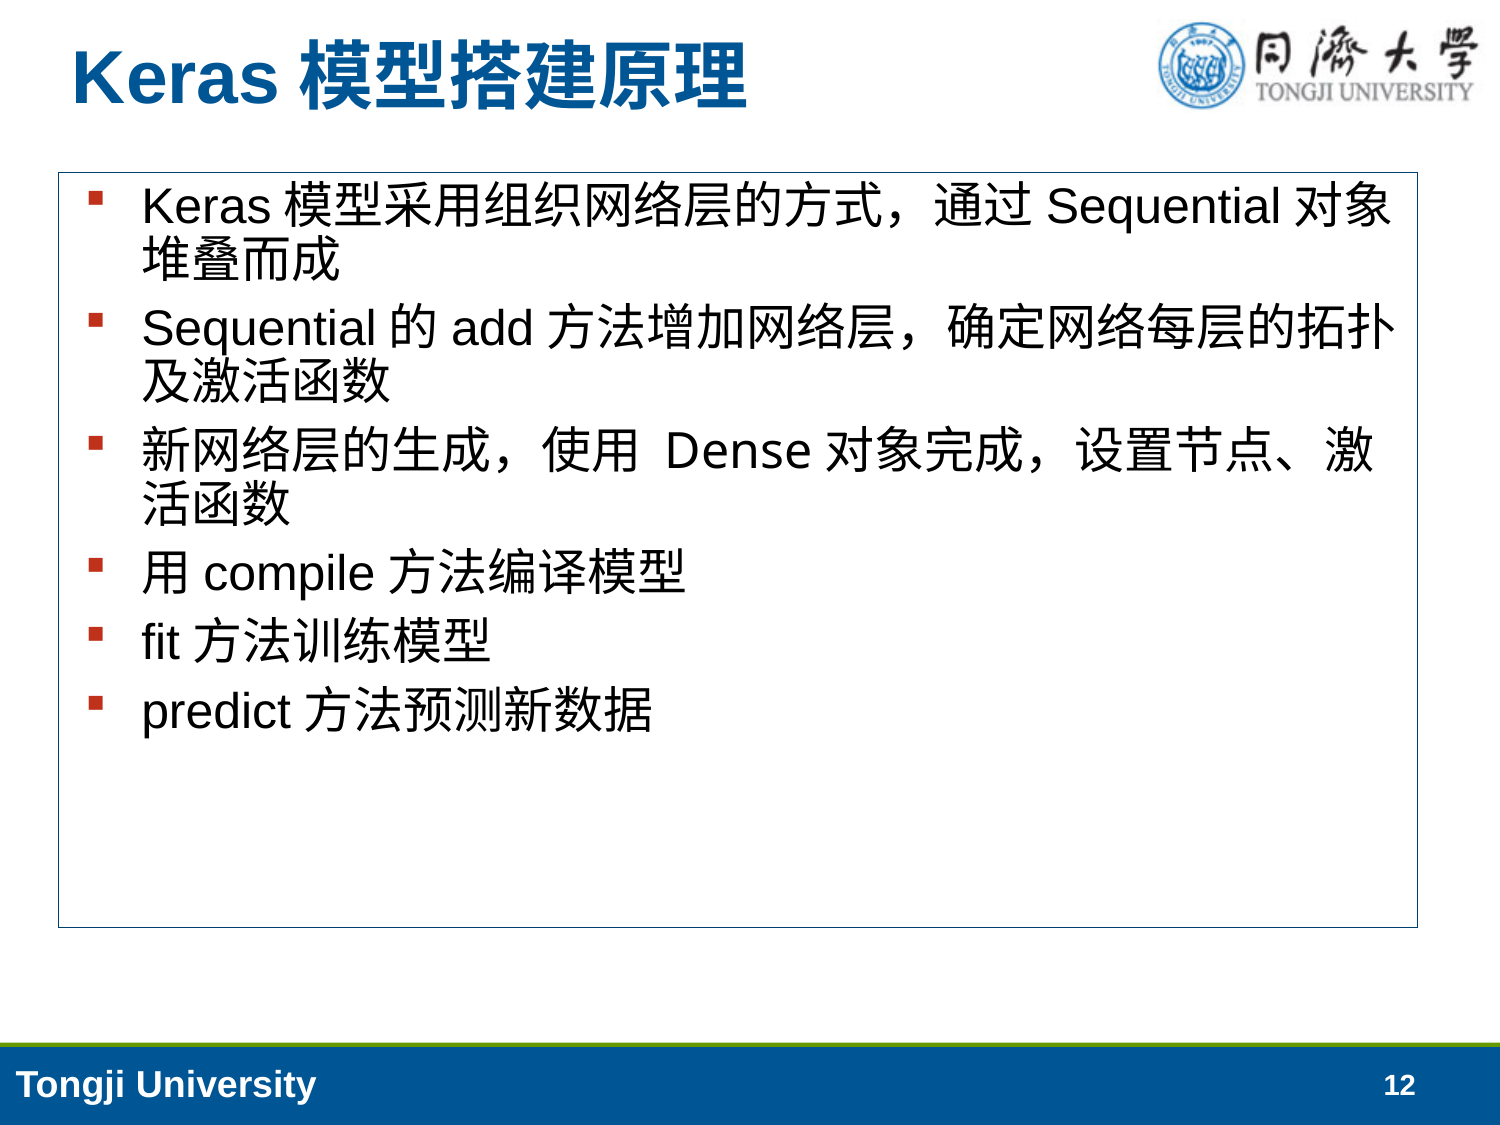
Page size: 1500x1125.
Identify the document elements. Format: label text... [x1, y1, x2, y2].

title Keras模型搭建原理 [56, 21, 1363, 129]
text_box Keras模型采用组织网络层的方式，通过Sequential对象堆叠而成 Sequential的add方法增加网络层，确定网络每层的拓扑及激活函数 新网络层的生成，使用 Dense对象完成，设置节点、激活函数 用compile方法编译模型 fit方法训练模型 predict方法预测新数据 [58, 172, 1418, 928]
picture [1145, 19, 1495, 113]
